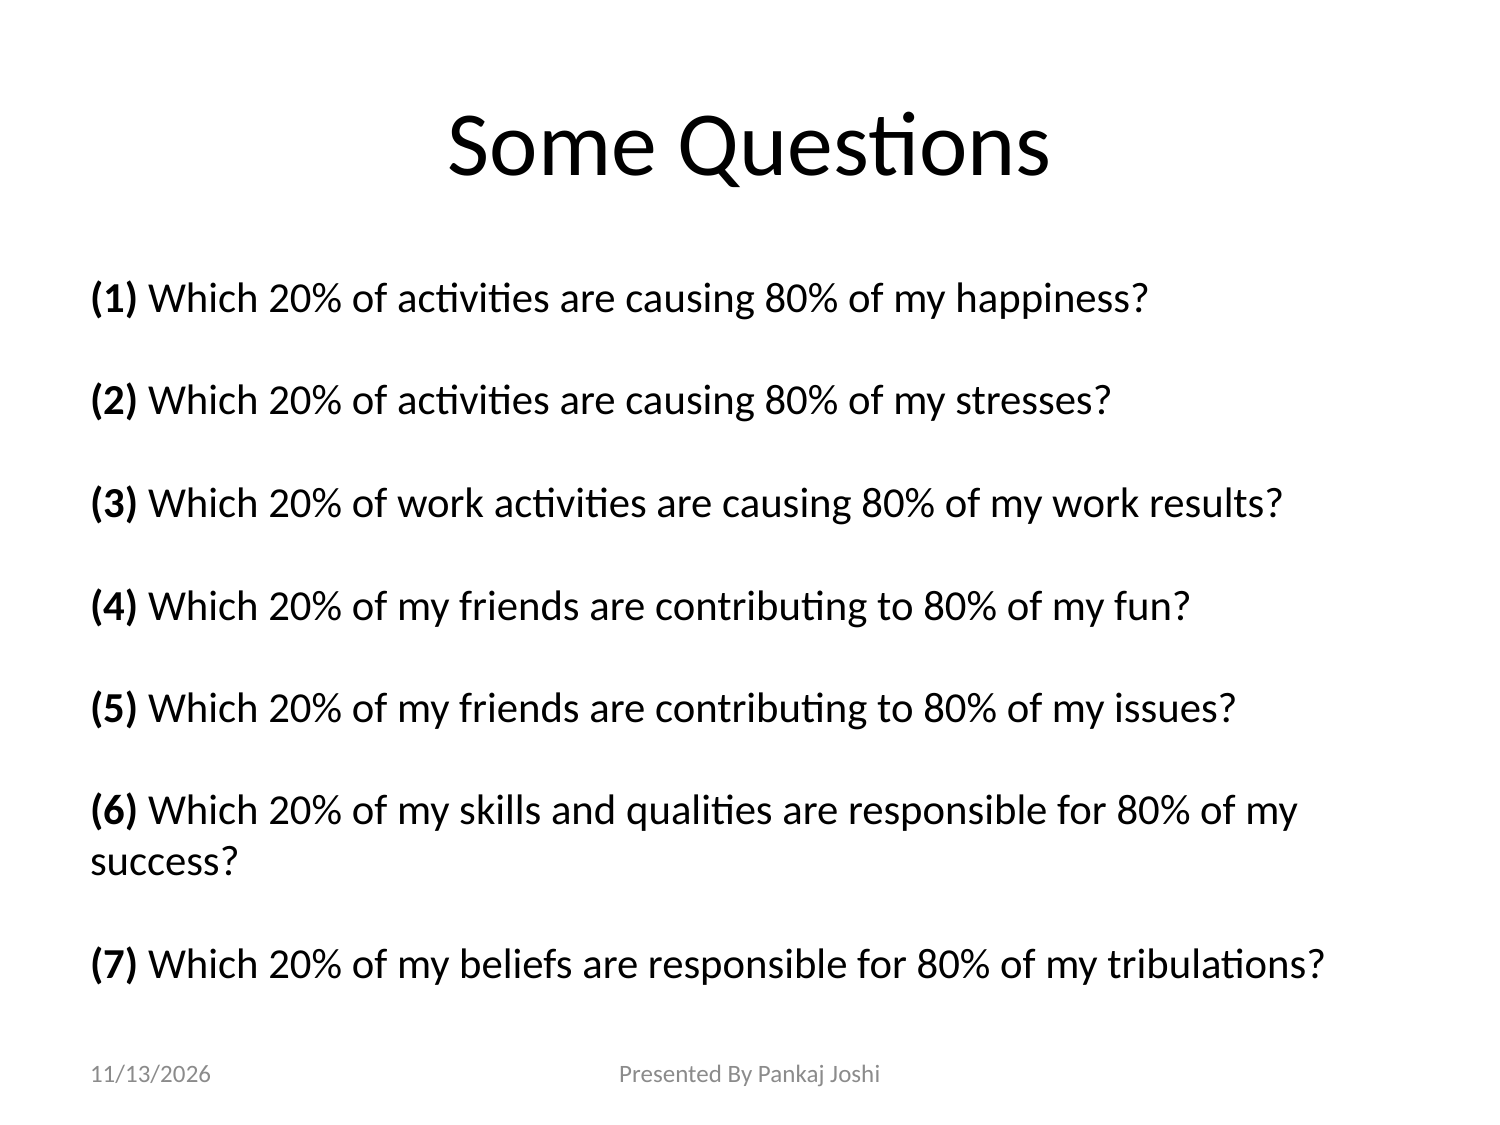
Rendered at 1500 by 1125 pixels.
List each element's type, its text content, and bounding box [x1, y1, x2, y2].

footer Presented By Pankaj Joshi [512, 1042, 988, 1103]
title Some Questions [75, 45, 1425, 233]
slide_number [75, 1042, 425, 1103]
list (1) Which 20% of activities are causing 80% of my happiness? (2) Which 20% of activities are causing 80% of my stresses? (3) Which 20% of work activities are causing 80% of my work results? (4) Which 20% of my friends are contributing to 80% of my fun? (5) Which 20% of my friends are contributing to 80% of my issues? (6) Which 20% of my skills and qualities are responsible for 80% of my success? (7) Which 20% of my beliefs are responsible for 80% of my tribulations? [75, 262, 1425, 1005]
